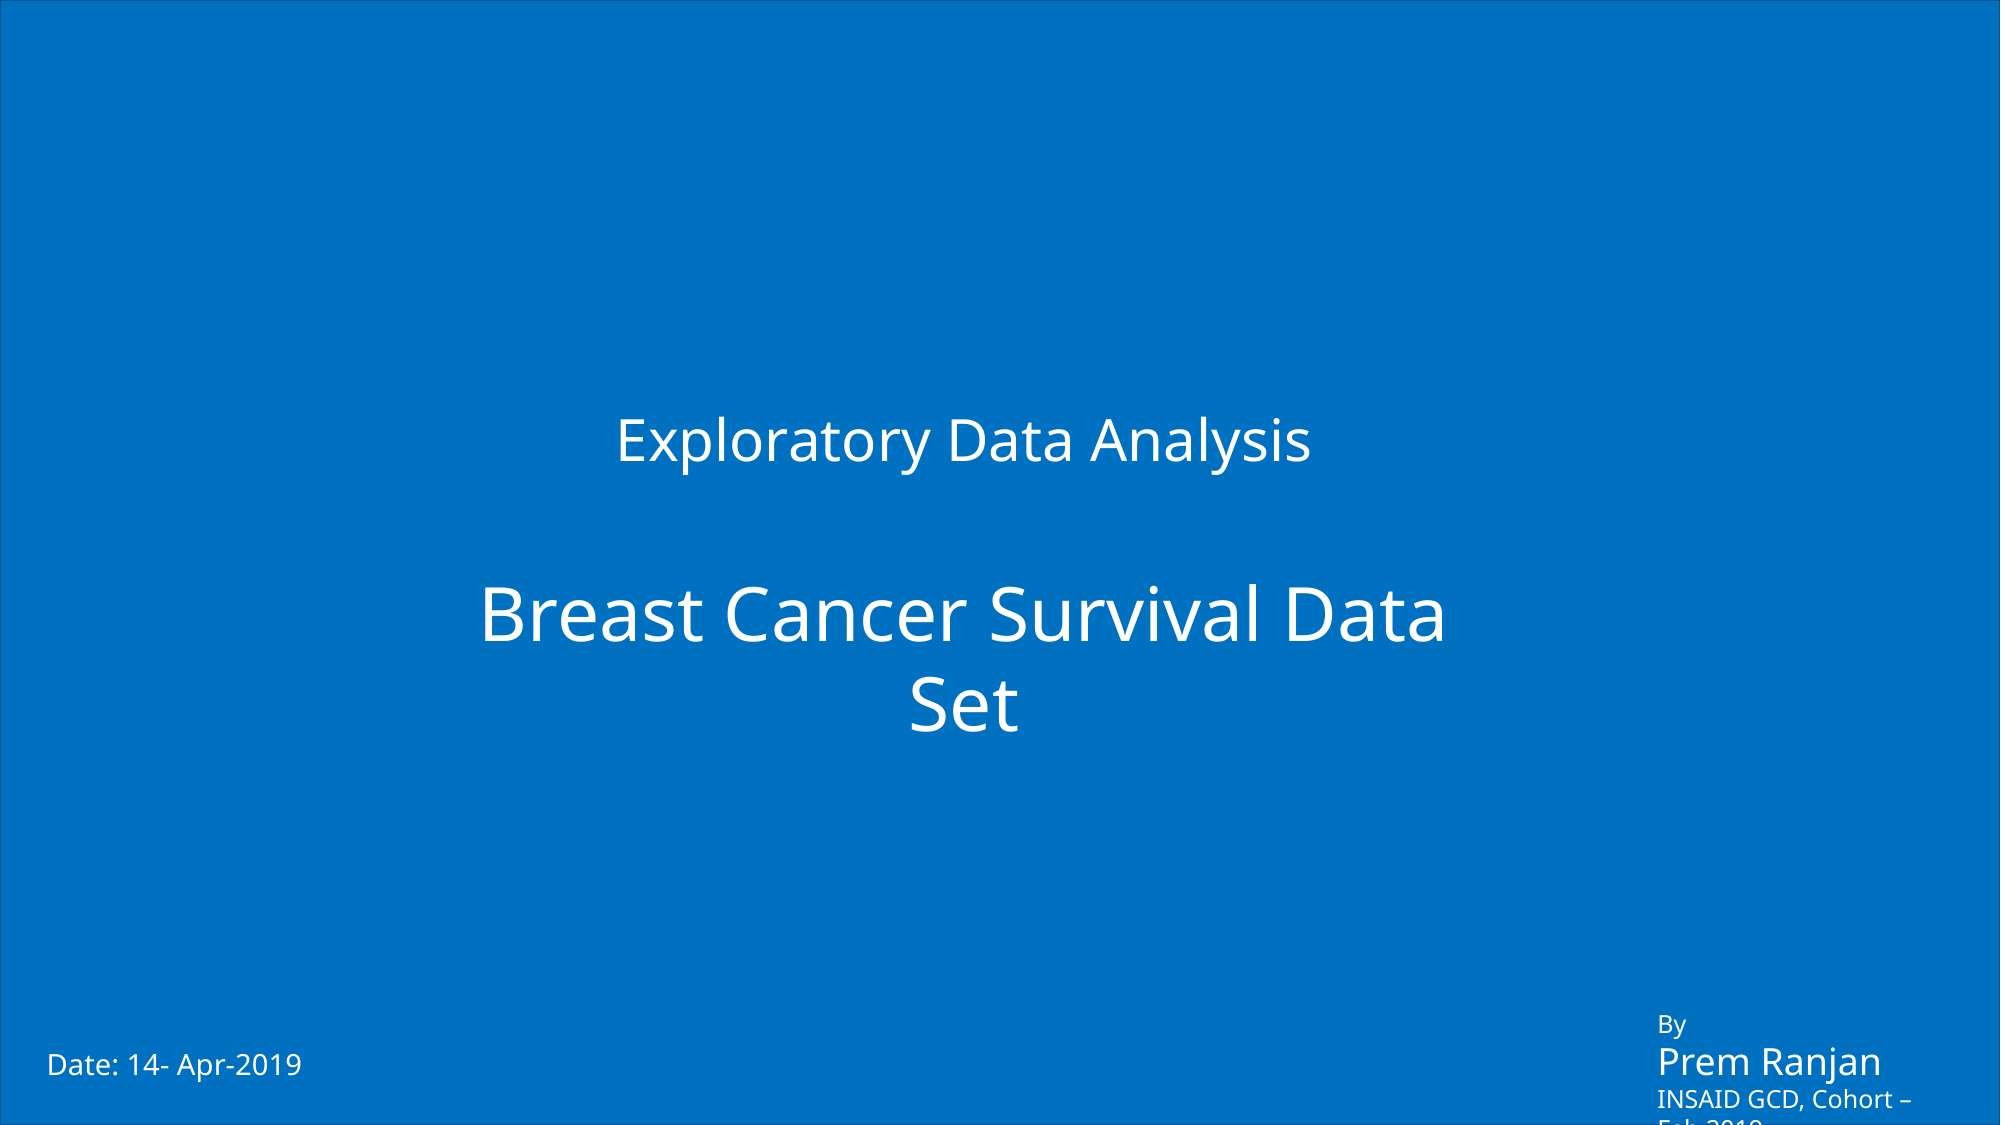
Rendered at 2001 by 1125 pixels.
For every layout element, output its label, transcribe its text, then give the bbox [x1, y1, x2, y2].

text_box [0, 0, 2000, 1125]
text_box By Prem Ranjan INSAID GCD, Cohort – Feb 2019 [1642, 1000, 1973, 1125]
text_box Date: 14- Apr-2019 [31, 1039, 432, 1089]
text_box Exploratory Data Analysis Breast Cancer Survival Data Set [443, 395, 1485, 754]
